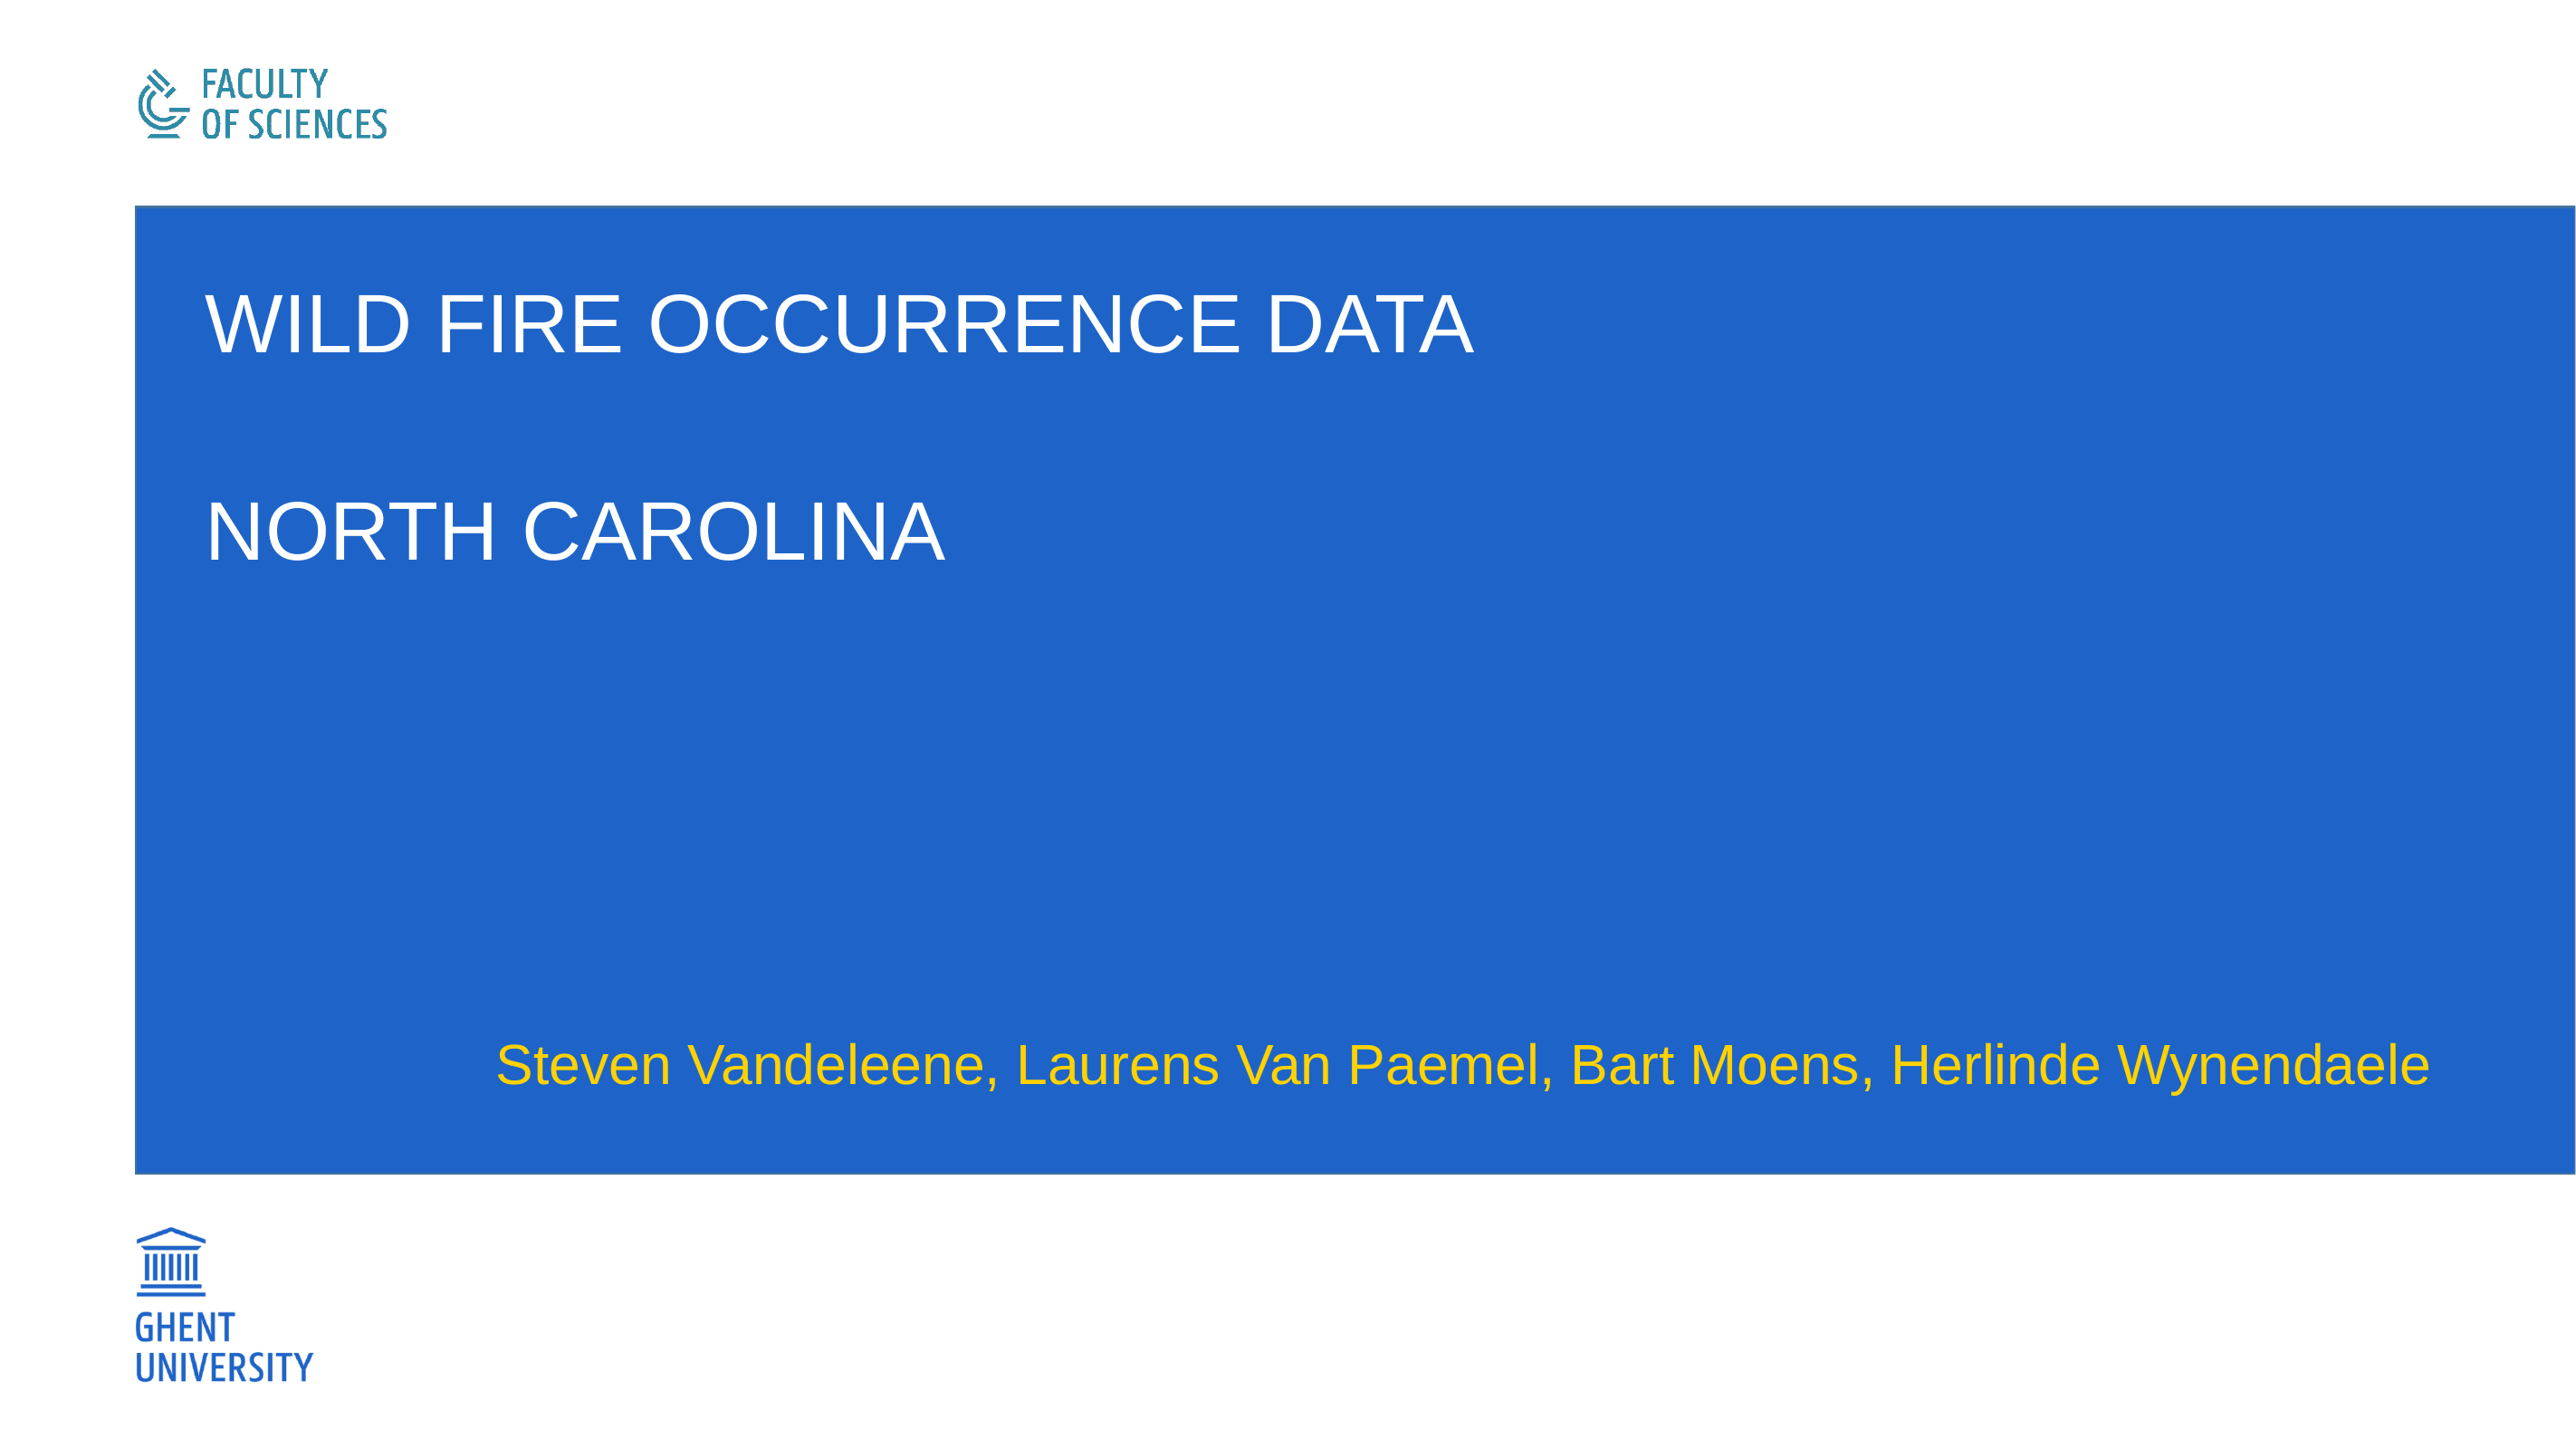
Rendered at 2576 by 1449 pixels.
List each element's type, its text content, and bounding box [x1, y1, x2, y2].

picture [69, 0, 484, 207]
subtitle Steven Vandeleene, Laurens Van Paemel, Bart Moens, Herlinde Wynendaele [190, 1021, 2447, 1108]
picture [68, 1175, 411, 1449]
title Wild fire occurrence data North Carolina [191, 340, 2447, 999]
